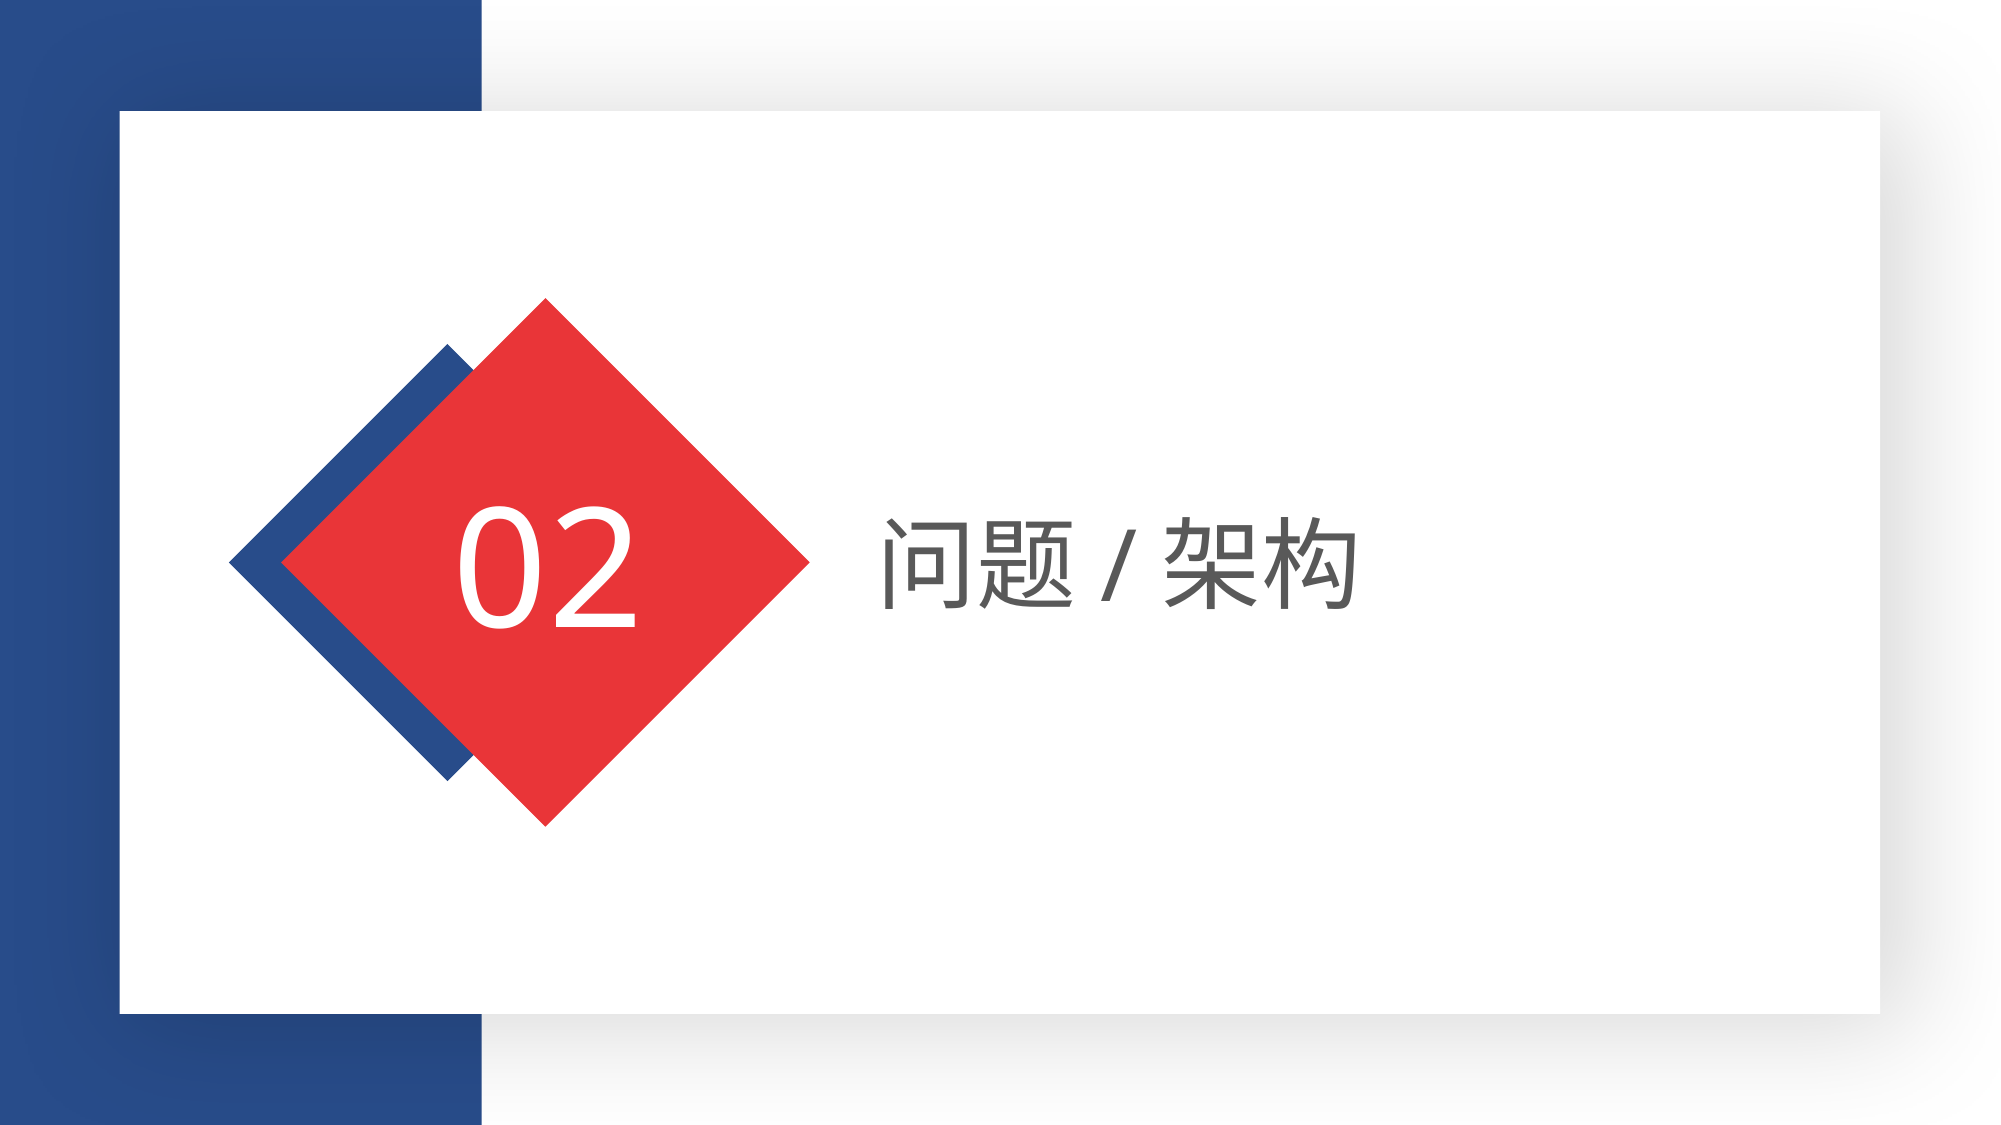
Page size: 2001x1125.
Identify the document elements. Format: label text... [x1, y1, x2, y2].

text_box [228, 298, 810, 827]
text_box 问题/架构 [861, 494, 1641, 629]
text_box [119, 110, 1881, 1015]
text_box [0, 0, 483, 1125]
